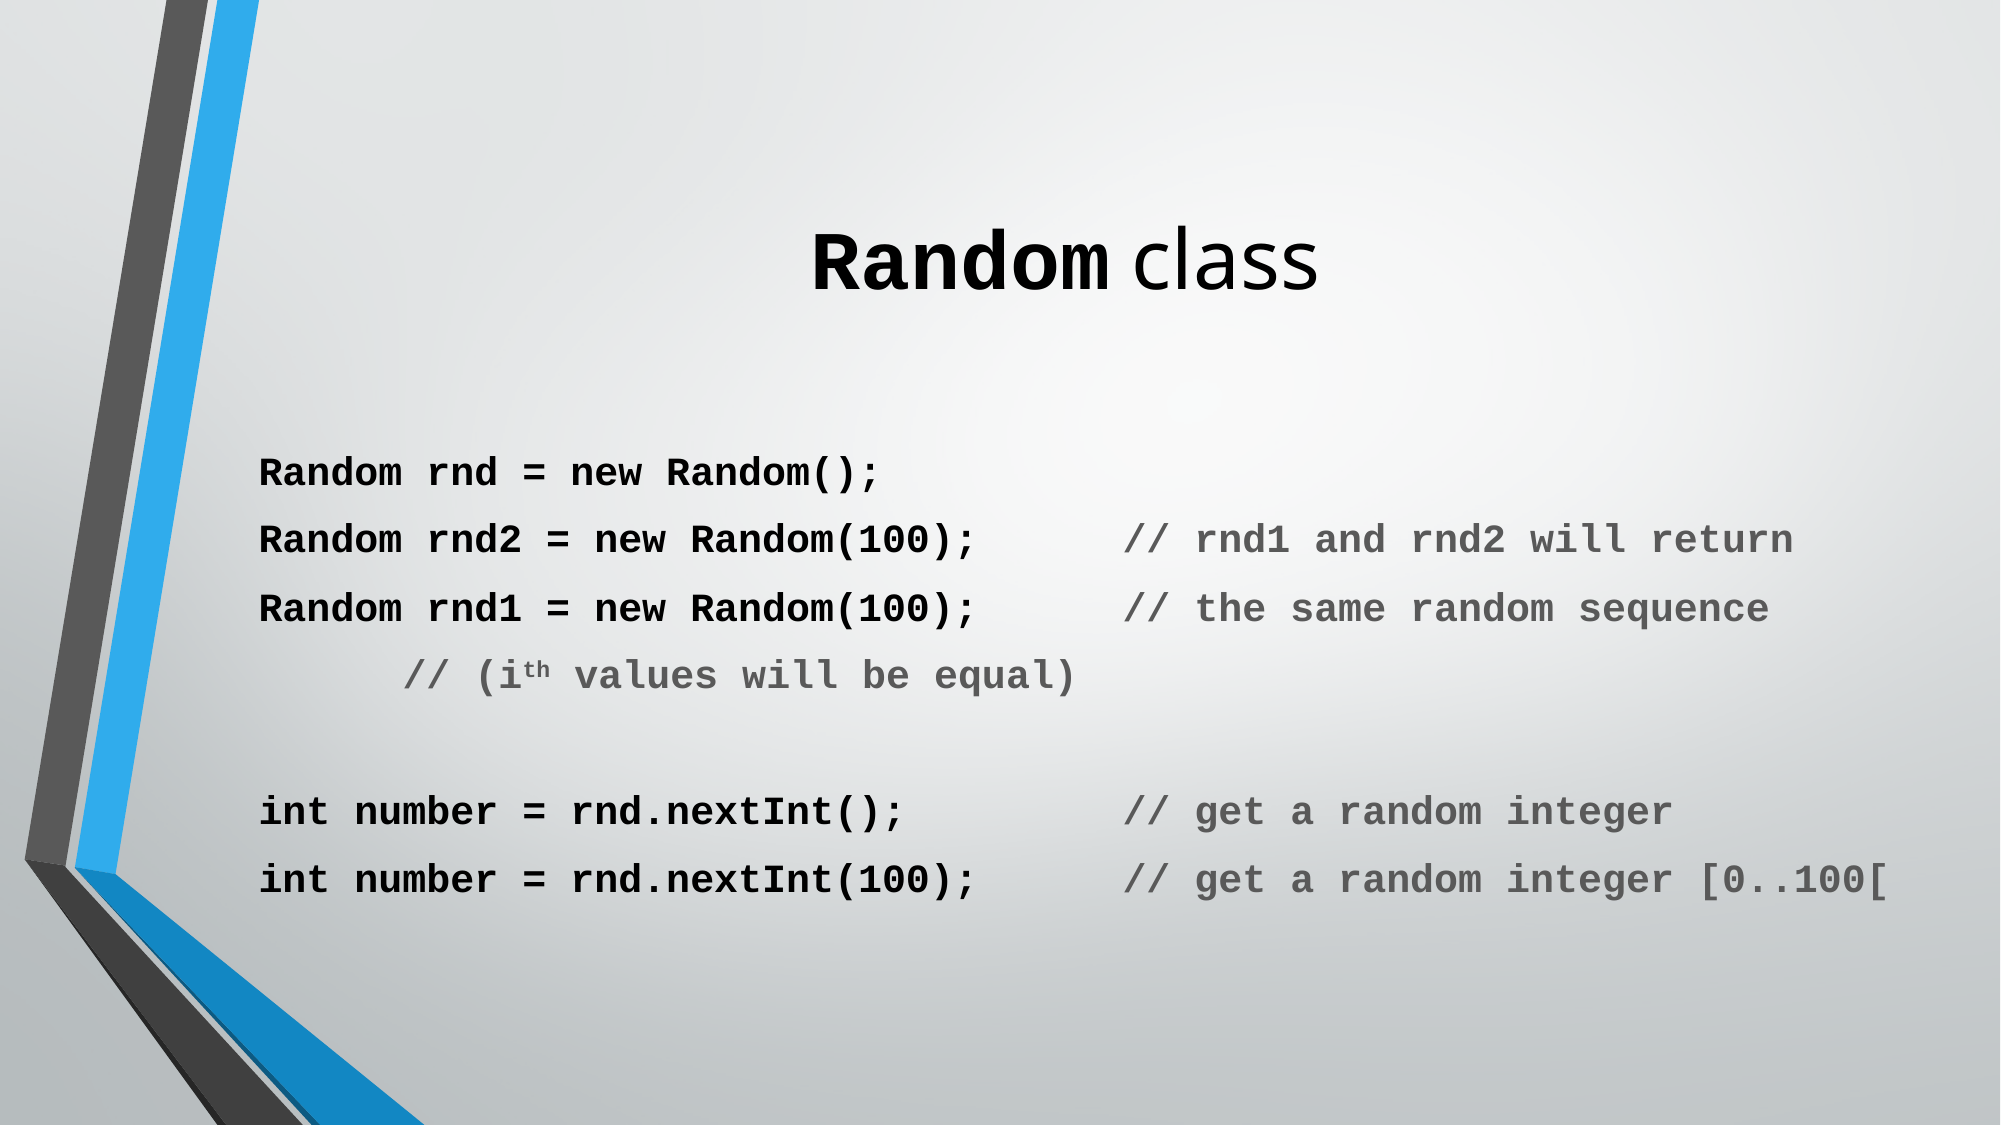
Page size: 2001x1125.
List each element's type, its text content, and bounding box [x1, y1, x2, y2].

title Random class [243, 112, 1887, 400]
list Random rnd = new Random(); Random rnd2 = new Random(100); // rnd1 and rnd2 will return Random rnd1 = new Random(100); // the same random sequence // (ith values will be equal) int number = rnd.nextInt(); // get a random integer int number = rnd.nextInt(100); // get a random integer [0..100[ [243, 437, 1933, 950]
